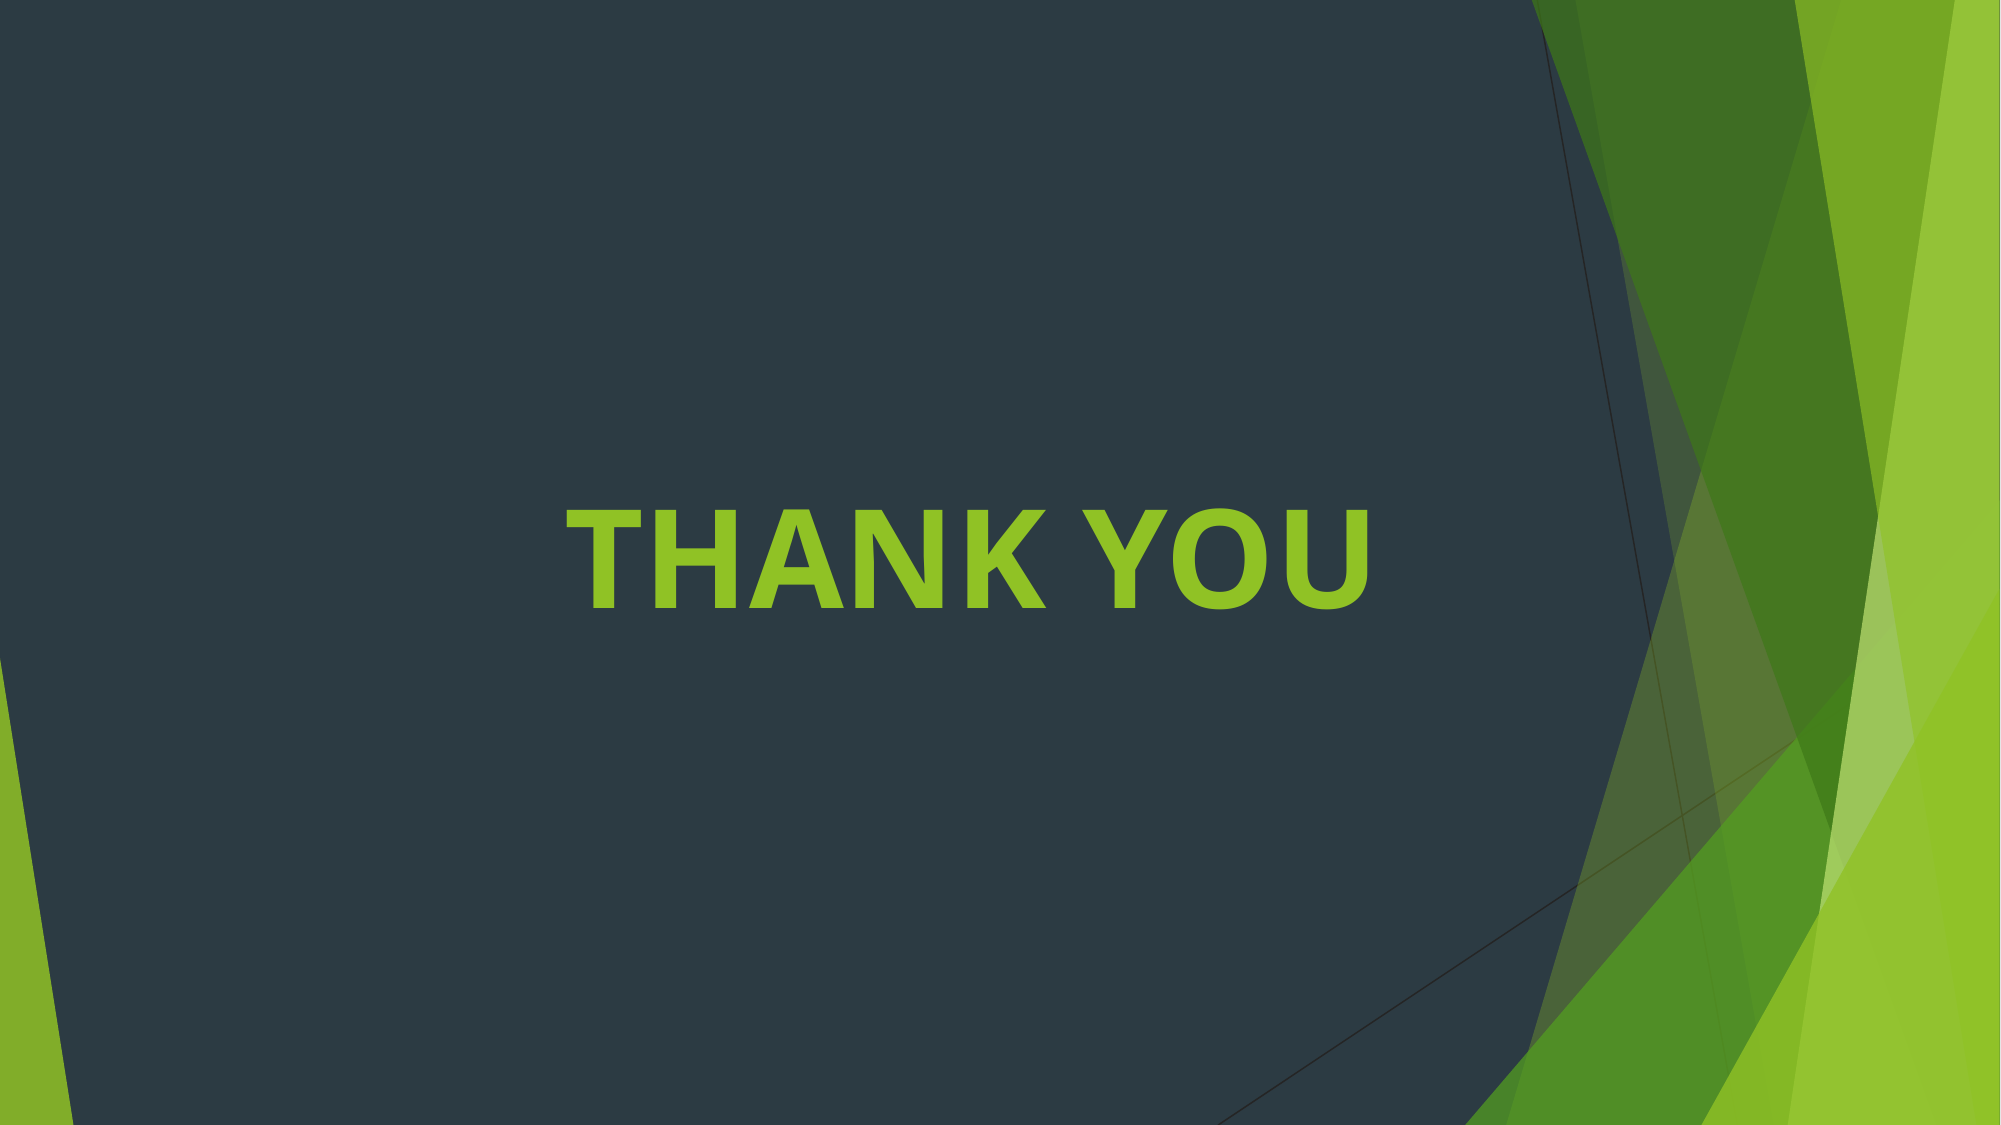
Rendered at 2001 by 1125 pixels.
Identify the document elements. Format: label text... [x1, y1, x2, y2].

title THANK YOU [562, 469, 1450, 660]
